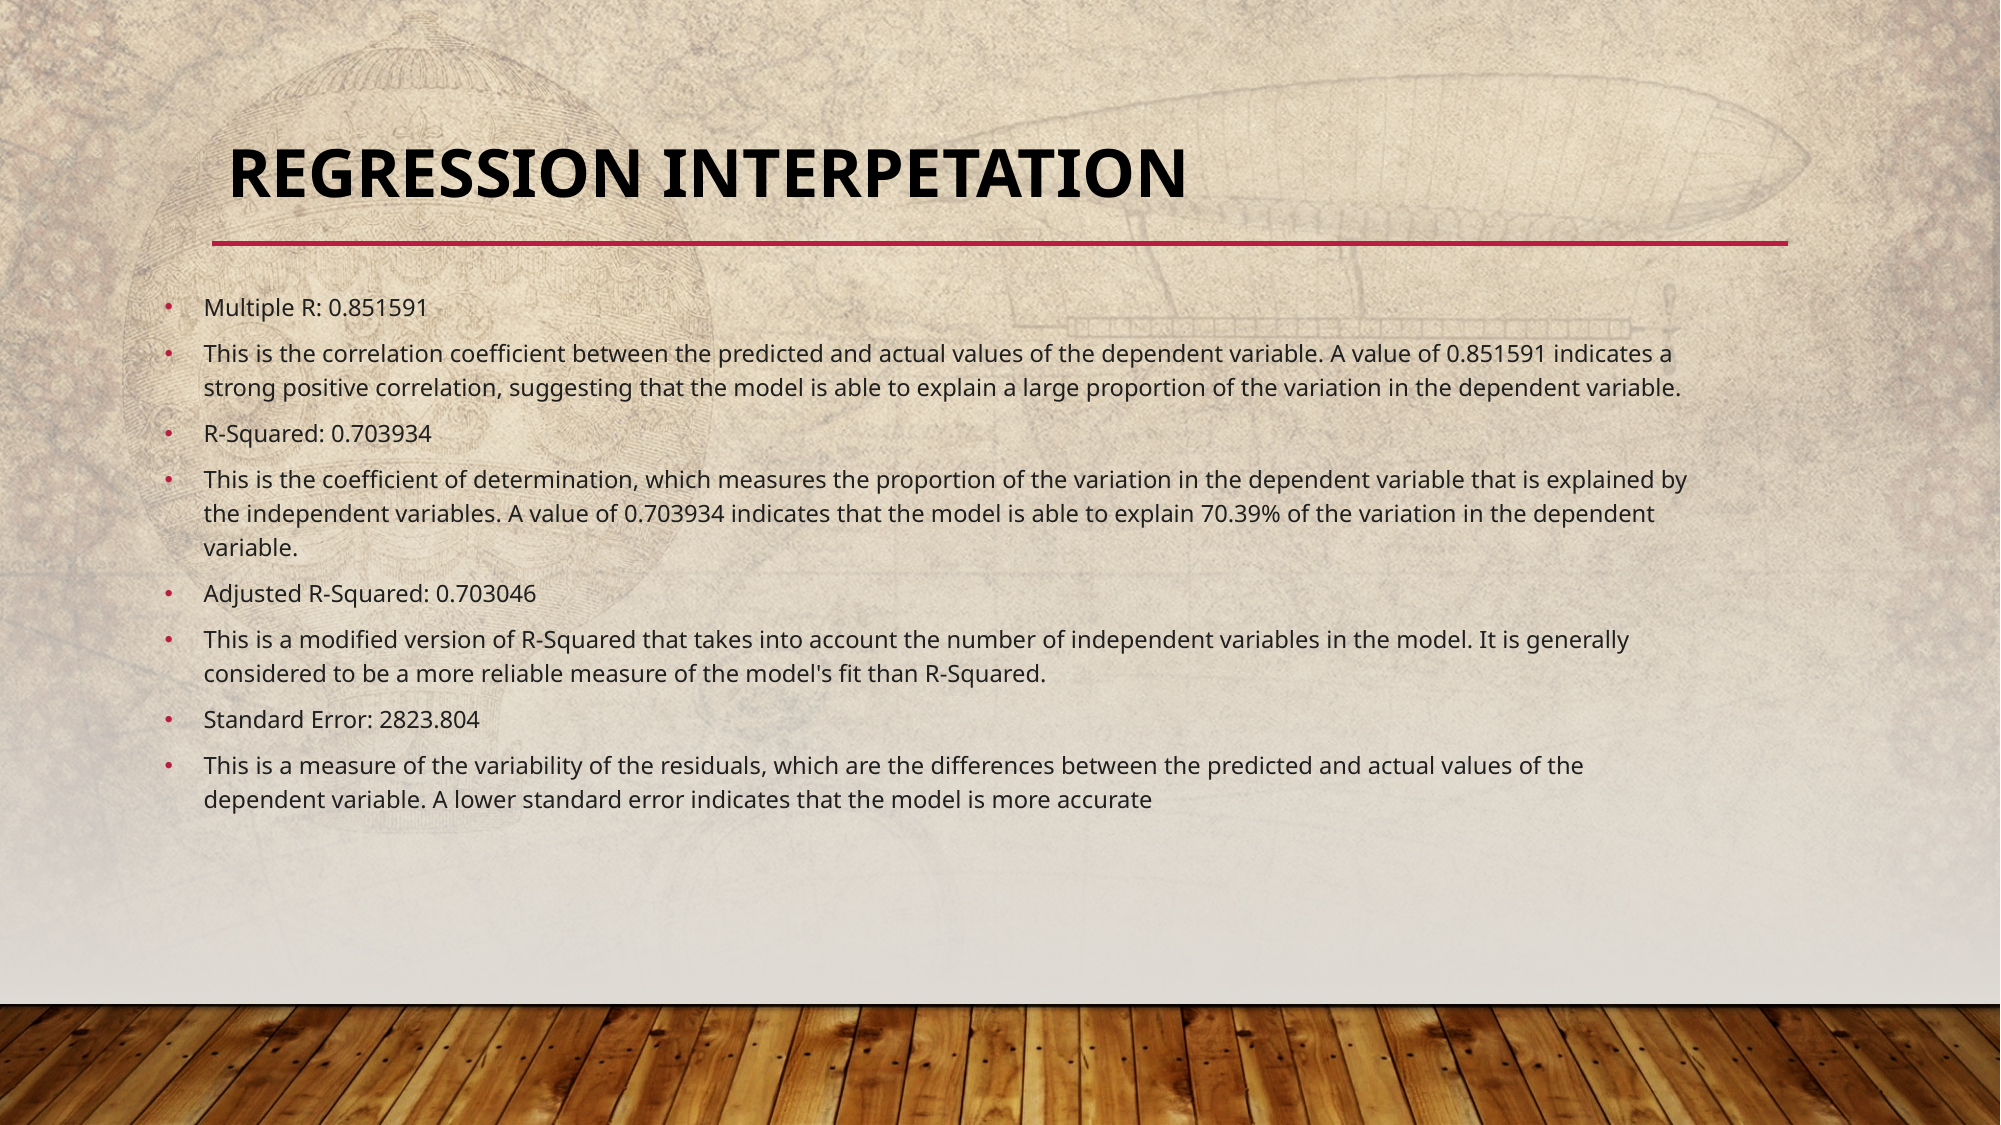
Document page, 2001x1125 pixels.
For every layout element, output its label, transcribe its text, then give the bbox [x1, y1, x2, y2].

title REGRESSION INTERPETATION [212, 131, 1788, 305]
list Multiple R: 0.851591 This is the correlation coefficient between the predicted and actual values of the dependent variable. A value of 0.851591 indicates a strong positive correlation, suggesting that the model is able to explain a large proportion of the variation in the dependent variable. R-Squared: 0.703934 This is the coefficient of determination, which measures the proportion of the variation in the dependent variable that is explained by the independent variables. A value of 0.703934 indicates that the model is able to explain 70.39% of the variation in the dependent variable. Adjusted R-Squared: 0.703046 This is a modified version of R-Squared that takes into account the number of independent variables in the model. It is generally considered to be a more reliable measure of the model's fit than R-Squared. Standard Error: 2823.804 This is a measure of the variability of the residuals, which are the differences between the predicted and actual values of the dependent variable. A lower standard error indicates that the model is more accurate [149, 279, 1725, 846]
picture [0, 1004, 2000, 1125]
